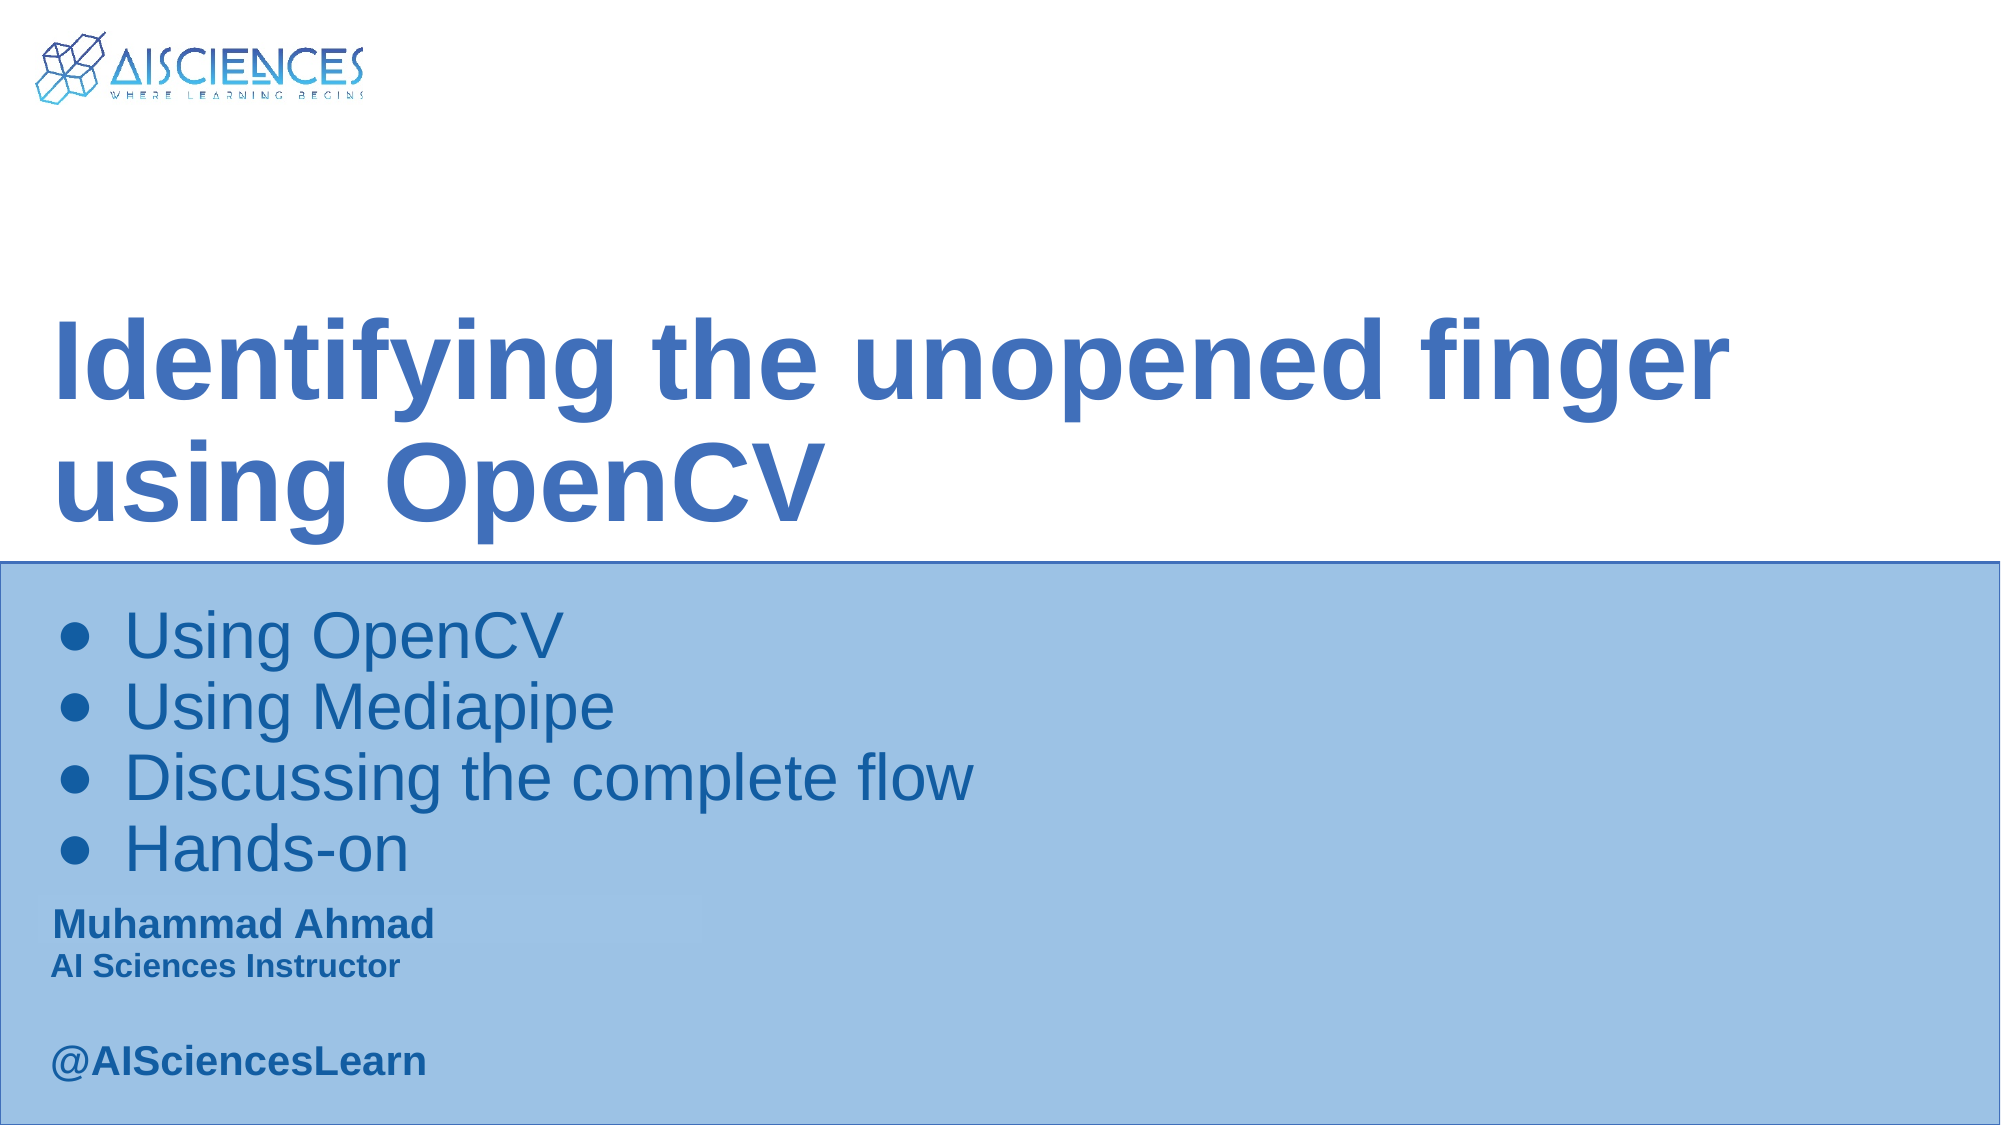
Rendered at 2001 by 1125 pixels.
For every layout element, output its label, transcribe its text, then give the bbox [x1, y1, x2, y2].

picture [35, 31, 363, 105]
text_box Using OpenCV Using Mediapipe Discussing the complete flow Hands-on [37, 593, 1281, 895]
text_box Identifying the unopened finger using OpenCV [37, 295, 2000, 563]
text_box Muhammad Ahmad [37, 894, 703, 944]
